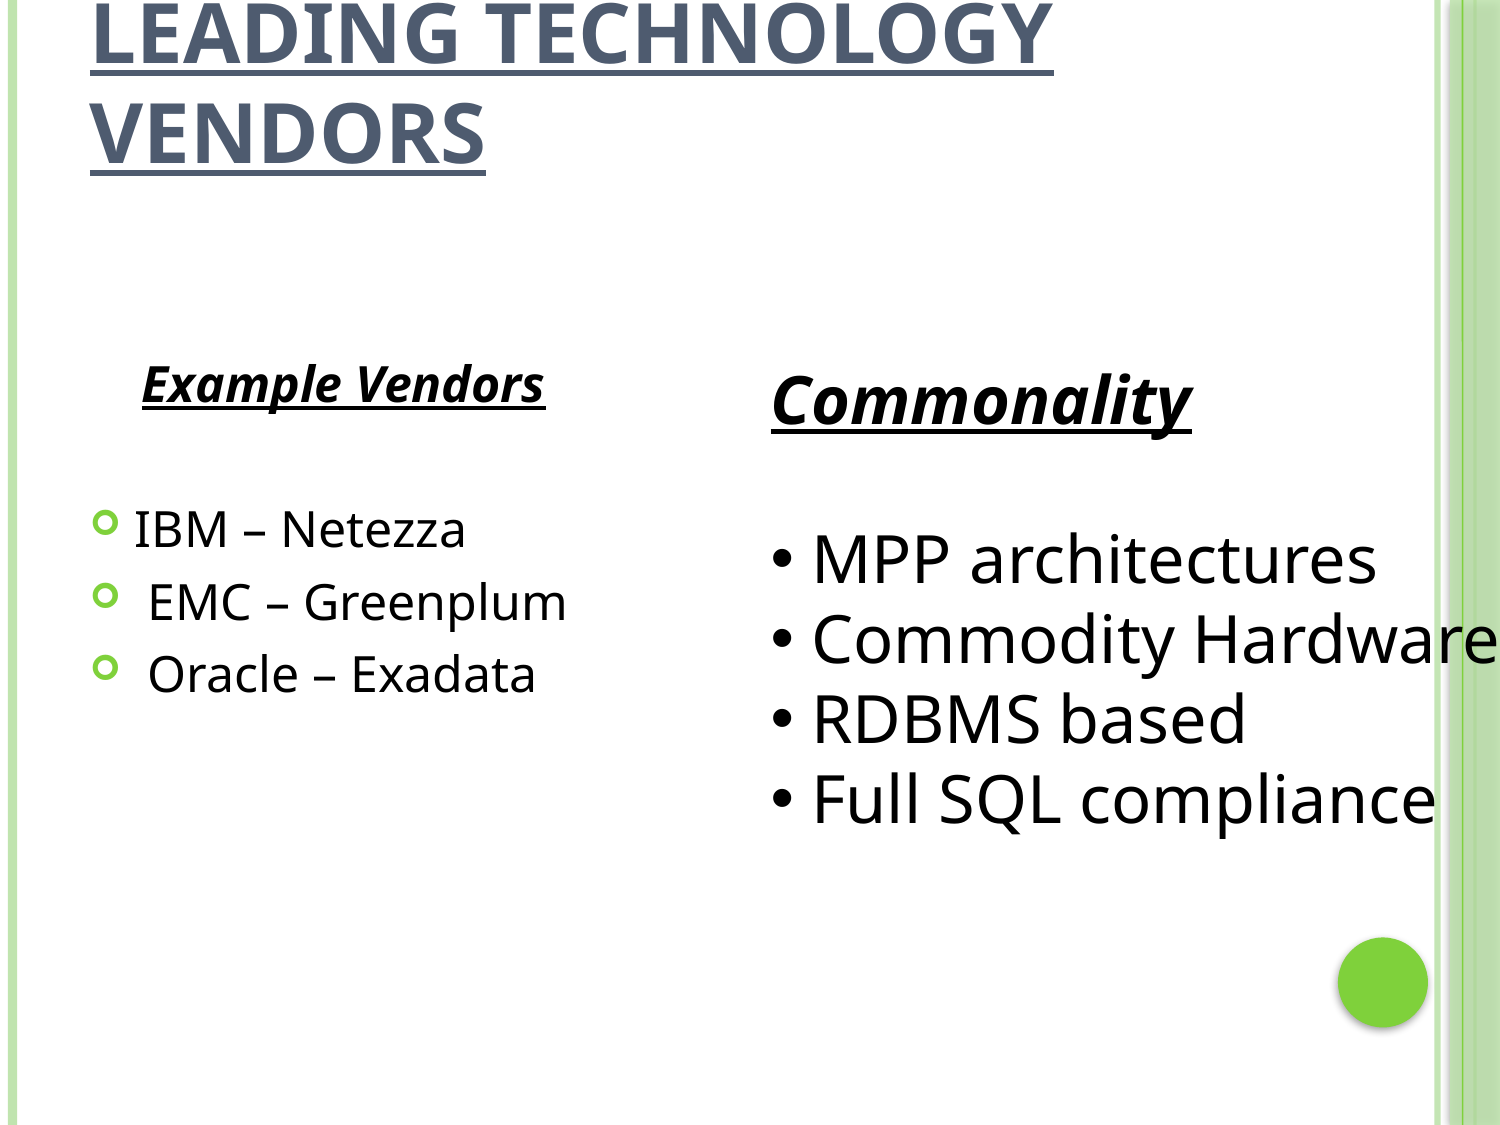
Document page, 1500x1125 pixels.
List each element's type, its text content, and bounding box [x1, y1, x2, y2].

list Example Vendors IBM – Netezza EMC – Greenplum Oracle – Exadata [75, 345, 813, 1088]
title Leading Technology Vendors [75, 0, 1300, 188]
text_box Commonality MPP architectures Commodity Hardware RDBMS based Full SQL compliance [755, 350, 1500, 845]
